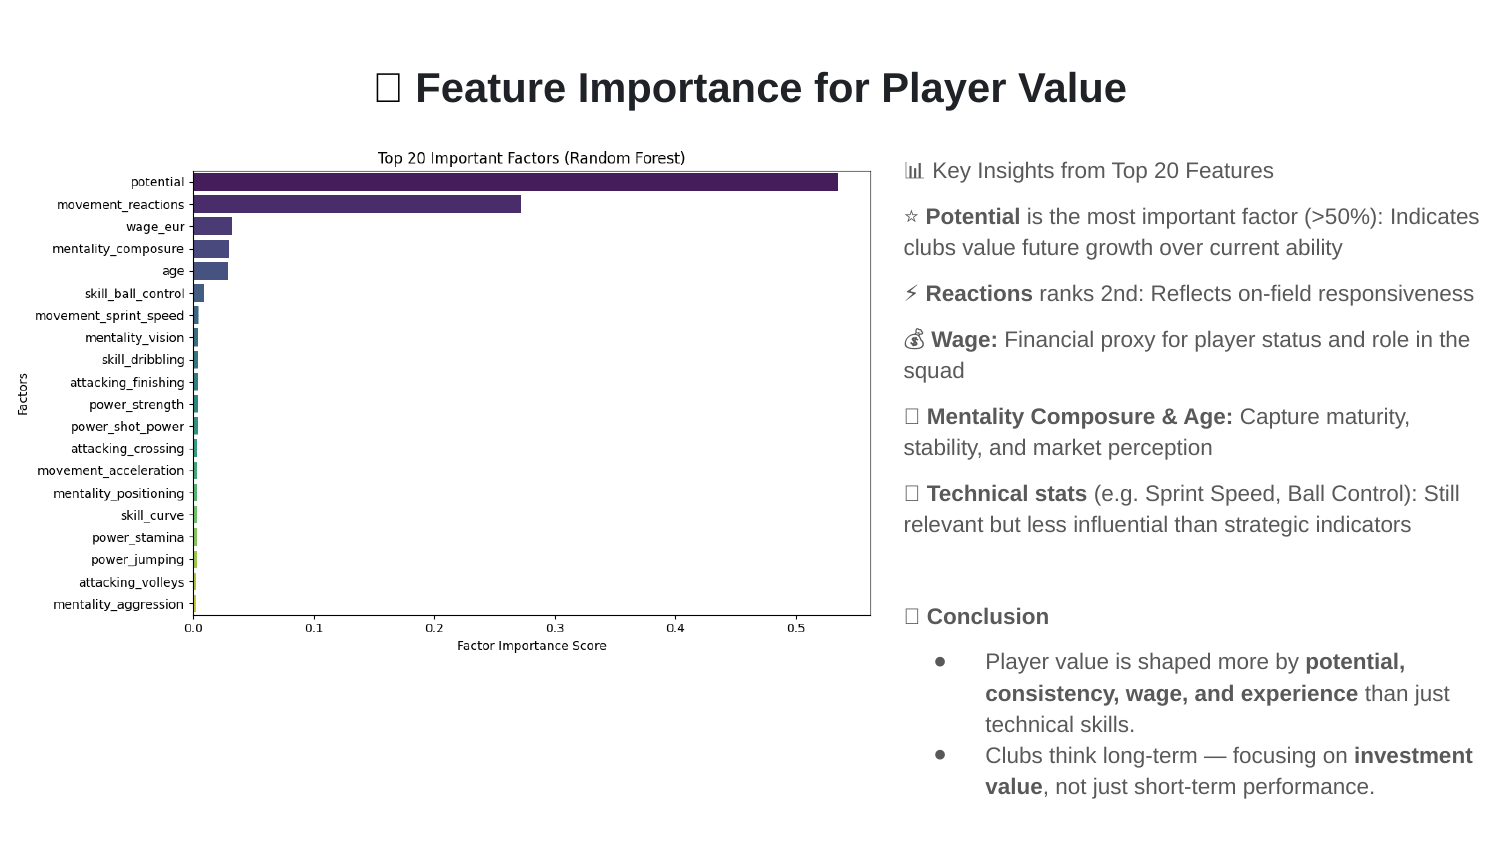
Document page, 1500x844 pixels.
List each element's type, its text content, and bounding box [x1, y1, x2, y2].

title 🔹 Feature Importance for Player Value [51, 33, 1449, 128]
list 📊 Key Insights from Top 20 Features ⭐ Potential is the most important factor (>50%): Indicates clubs value future growth over current ability ⚡ Reactions ranks 2nd: Reflects on-field responsiveness 💰 Wage: Financial proxy for player status and role in the squad 🧠 Mentality Composure & Age: Capture maturity, stability, and market perception 🎯 Technical stats (e.g. Sprint Speed, Ball Control): Still relevant but less influential than strategic indicators 📌 Conclusion Player value is shaped more by potential, consistency, wage, and experience than just technical skills. Clubs think long-term — focusing on investment value, not just short-term performance. [888, 137, 1500, 833]
picture [8, 141, 878, 661]
